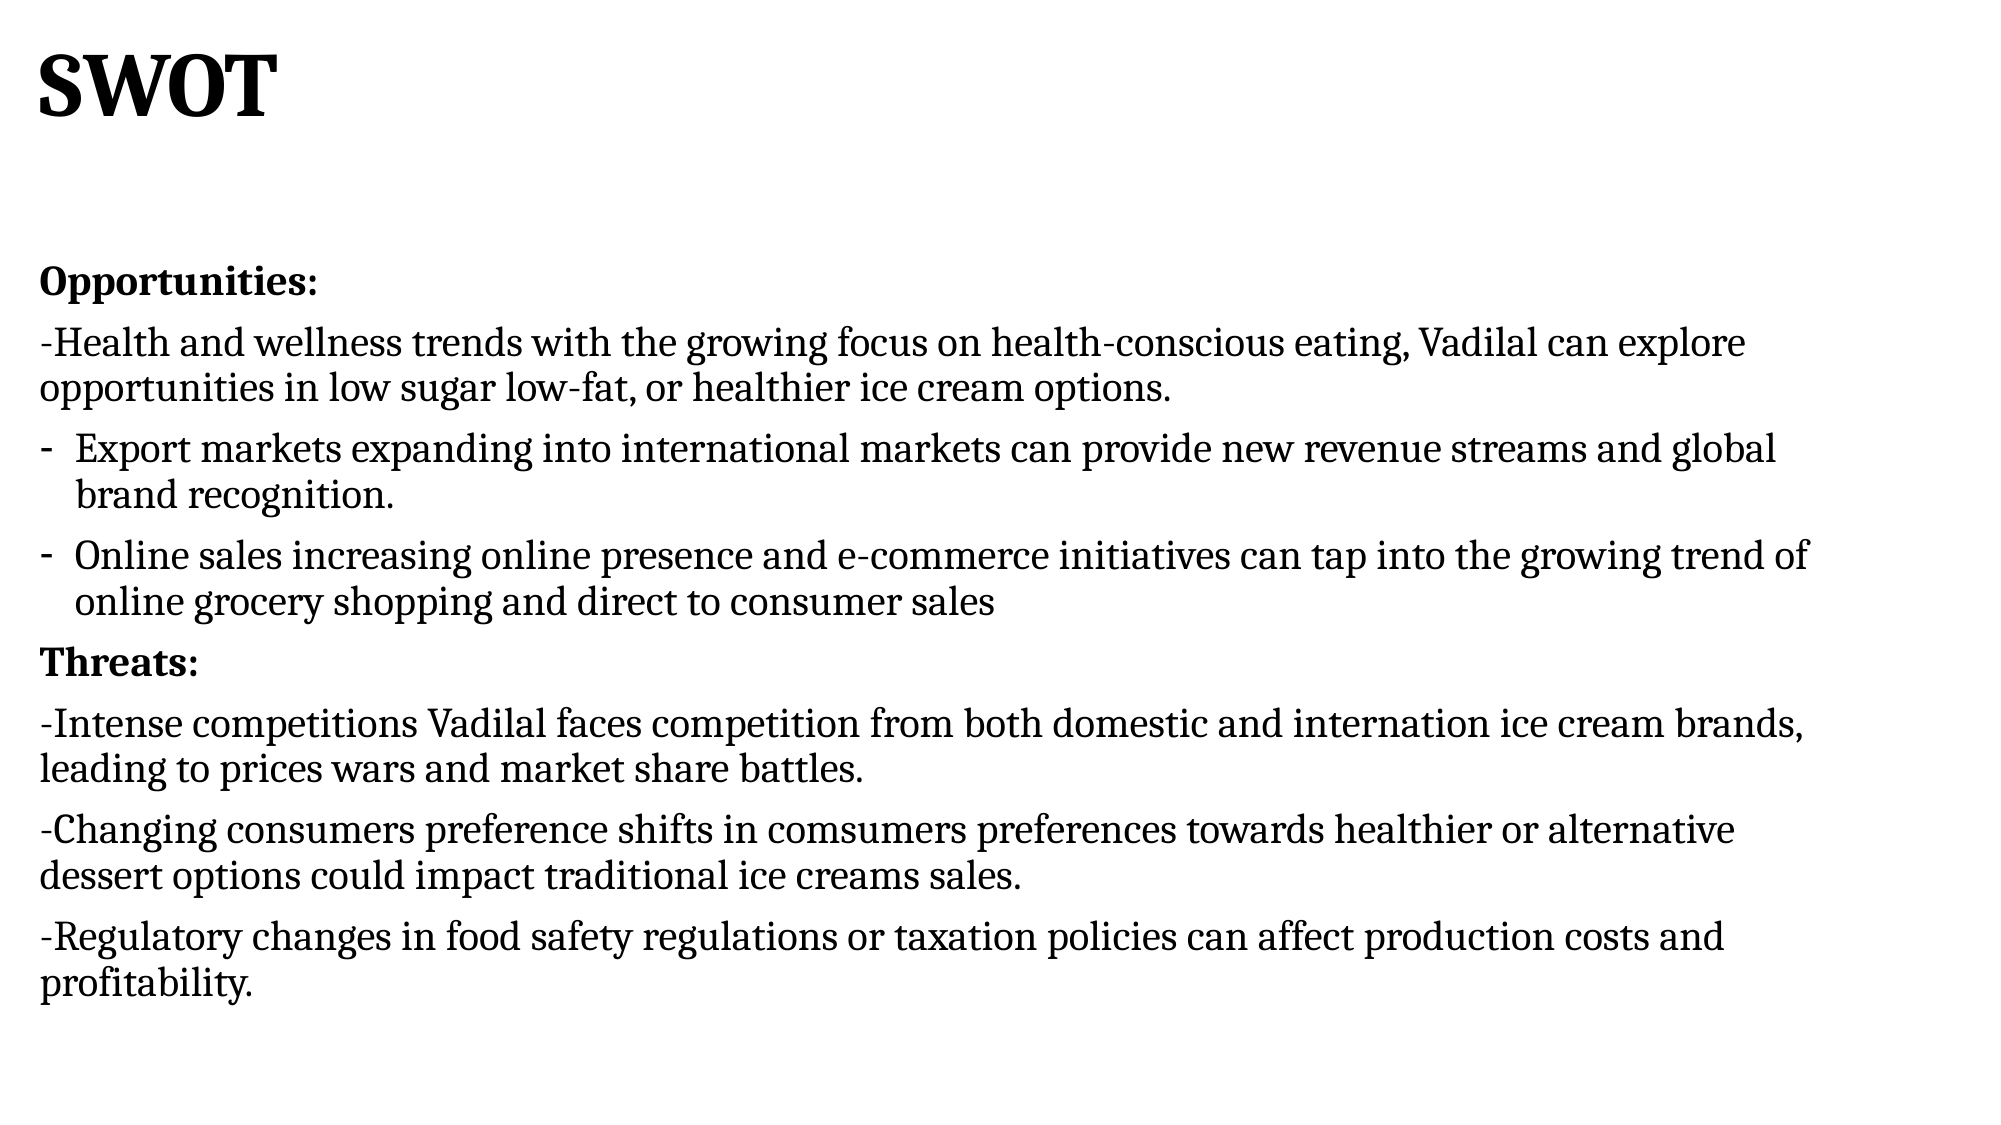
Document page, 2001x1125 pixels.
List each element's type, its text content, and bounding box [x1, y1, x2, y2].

title SWOT [24, 0, 1771, 274]
list Opportunities: -Health and wellness trends with the growing focus on health-conscious eating, Vadilal can explore opportunities in low sugar low-fat, or healthier ice cream options. Export markets expanding into international markets can provide new revenue streams and global brand recognition. Online sales increasing online presence and e-commerce initiatives can tap into the growing trend of online grocery shopping and direct to consumer sales Threats: -Intense competitions Vadilal faces competition from both domestic and internation ice cream brands, leading to prices wars and market share battles. -Changing consumers preference shifts in comsumers preferences towards healthier or alternative dessert options could impact traditional ice creams sales. -Regulatory changes in food safety regulations or taxation policies can affect production costs and profitability. [24, 251, 1863, 1014]
